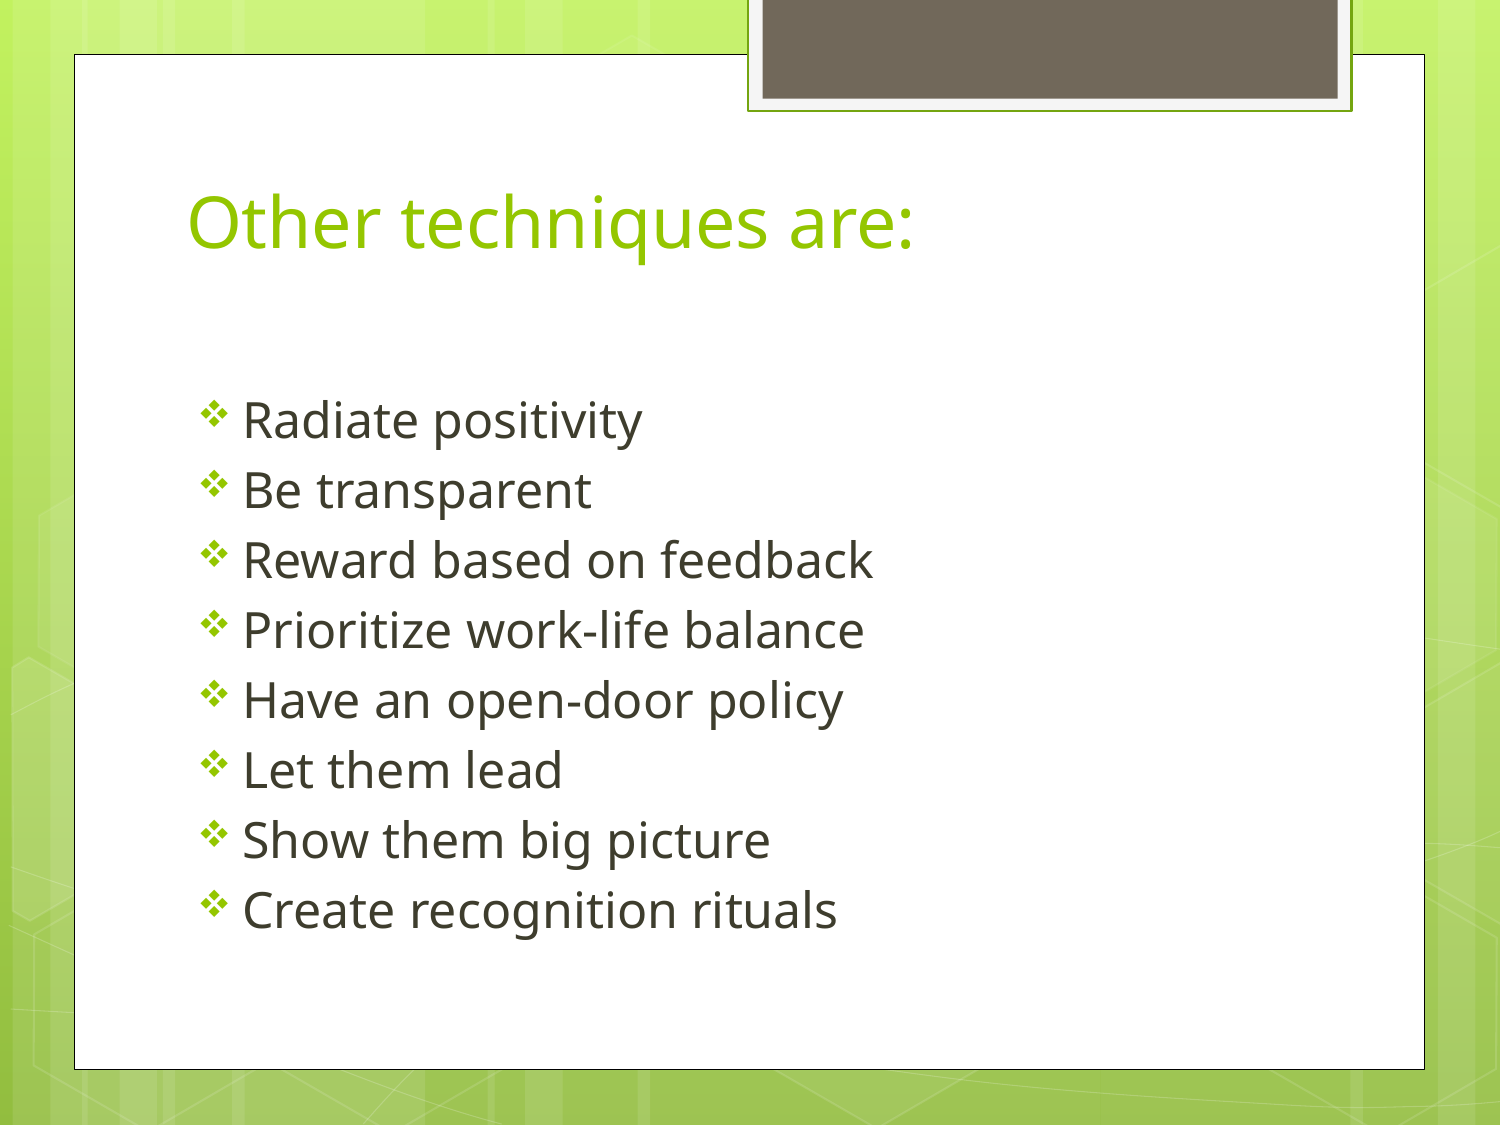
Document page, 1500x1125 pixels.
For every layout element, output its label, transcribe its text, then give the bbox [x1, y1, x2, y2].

list Radiate positivity Be transparent Reward based on feedback Prioritize work-life balance Have an open-door policy Let them lead Show them big picture Create recognition rituals [171, 381, 1283, 957]
title Other techniques are: [171, 168, 1324, 357]
